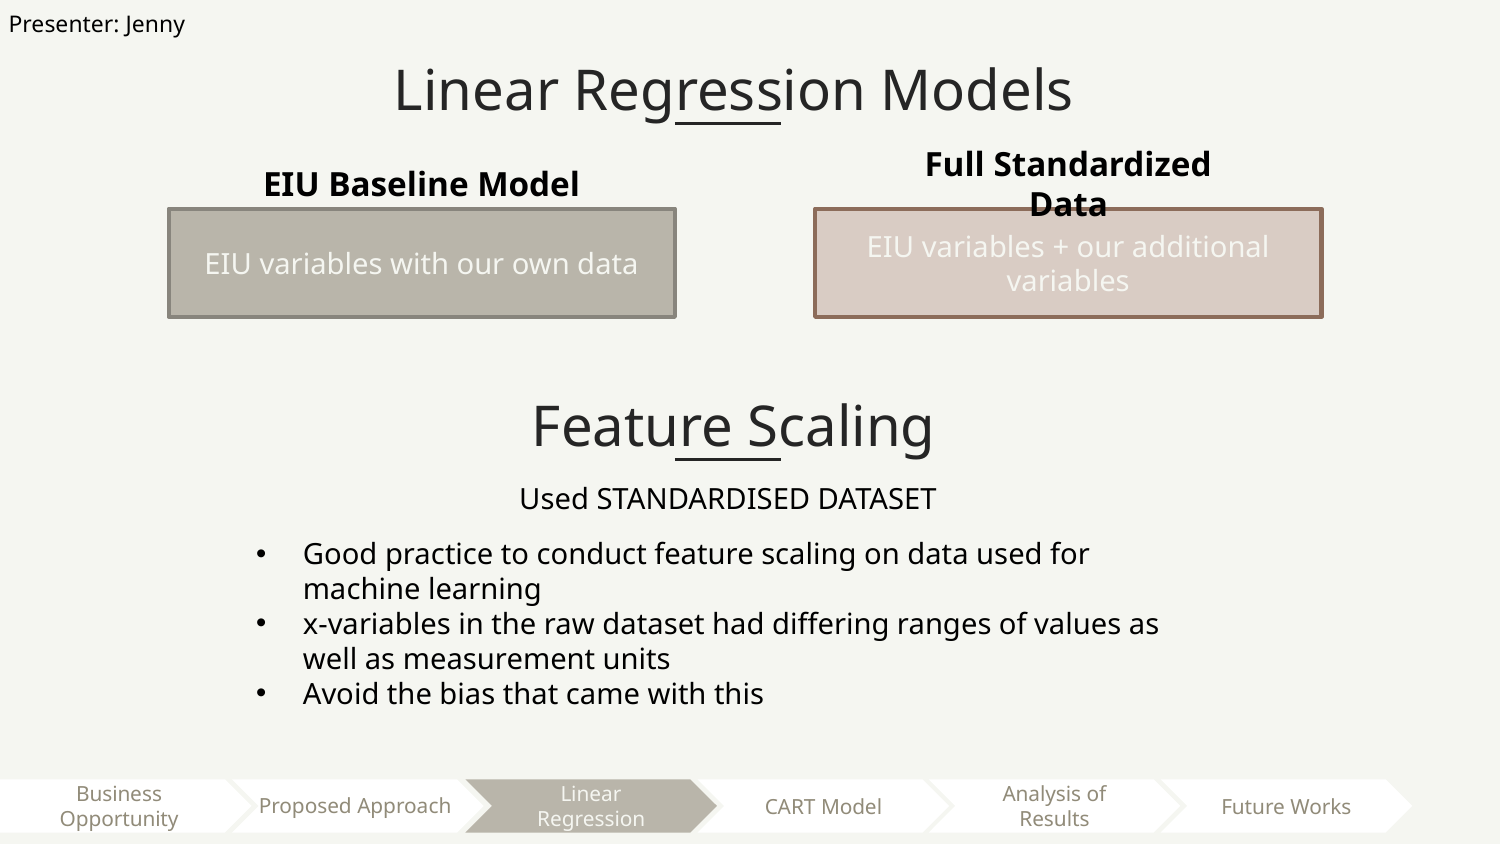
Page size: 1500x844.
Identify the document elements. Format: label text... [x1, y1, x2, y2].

text_box Linear Regression Models [307, 38, 1160, 126]
text_box EIU variables with our own data [167, 207, 677, 319]
text_box Feature Scaling [307, 375, 1160, 462]
text_box EIU Baseline Model [233, 157, 610, 209]
text_box Full Standardized Data [880, 157, 1257, 208]
text_box EIU variables + our additional variables [813, 207, 1324, 319]
text_box Presenter: Jenny [0, 1, 201, 44]
text_box Used STANDARDISED DATASET Good practice to conduct feature scaling on data used for machine learning x-variables in the raw dataset had differing ranges of values as well as measurement units Avoid the bias that came with this [241, 473, 1215, 718]
